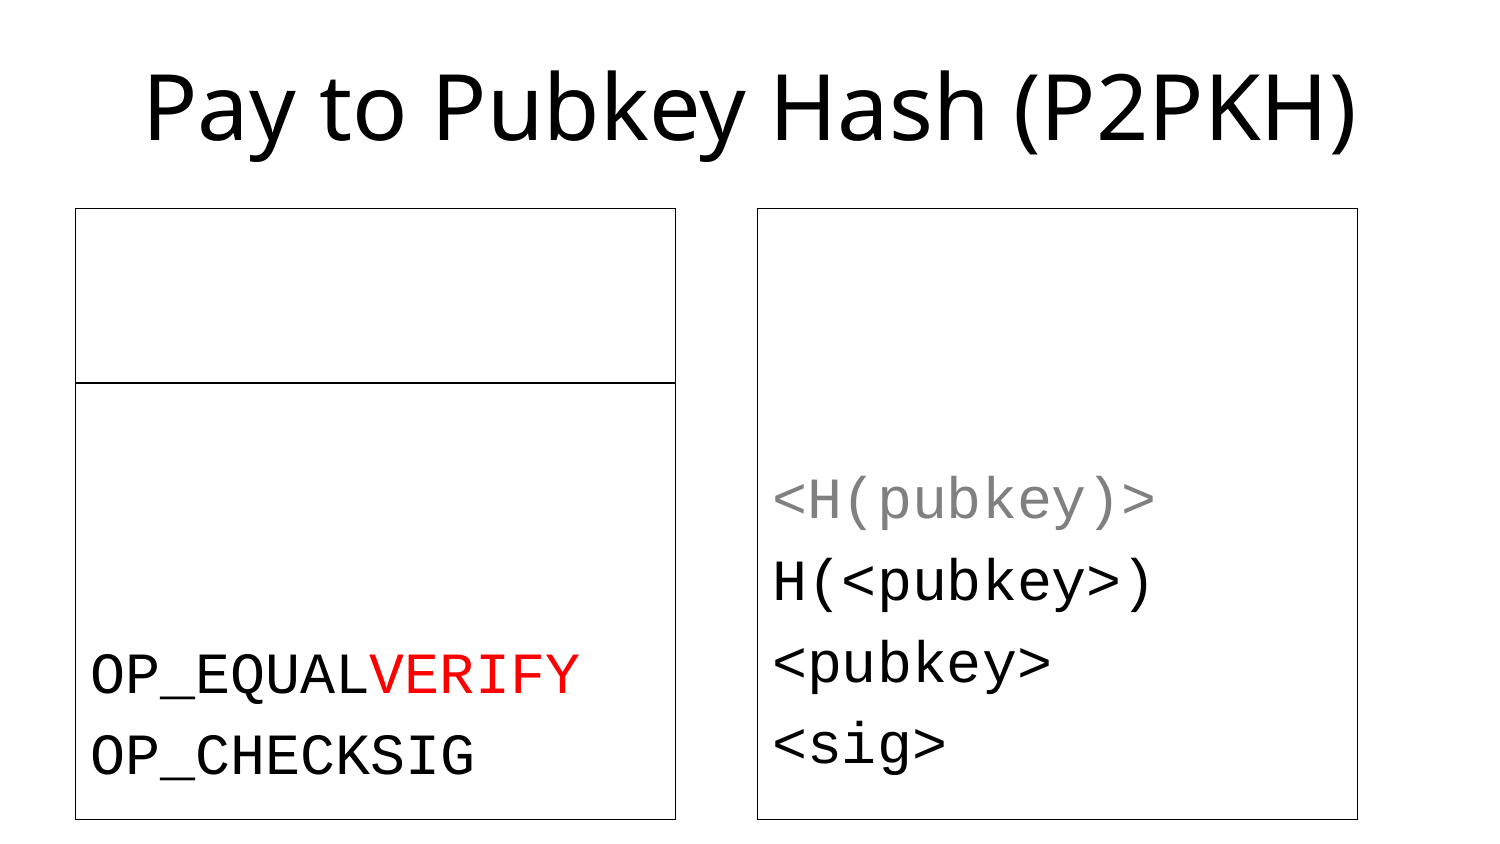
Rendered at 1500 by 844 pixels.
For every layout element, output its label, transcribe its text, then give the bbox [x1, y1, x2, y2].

text_box [75, 208, 676, 383]
list OP_EQUALVERIFY OP_CHECKSIG [75, 383, 676, 820]
title Pay to Pubkey Hash (P2PKH) [75, 33, 1425, 175]
text_box <H(pubkey)> H(<pubkey>) <pubkey> <sig> [757, 208, 1358, 820]
